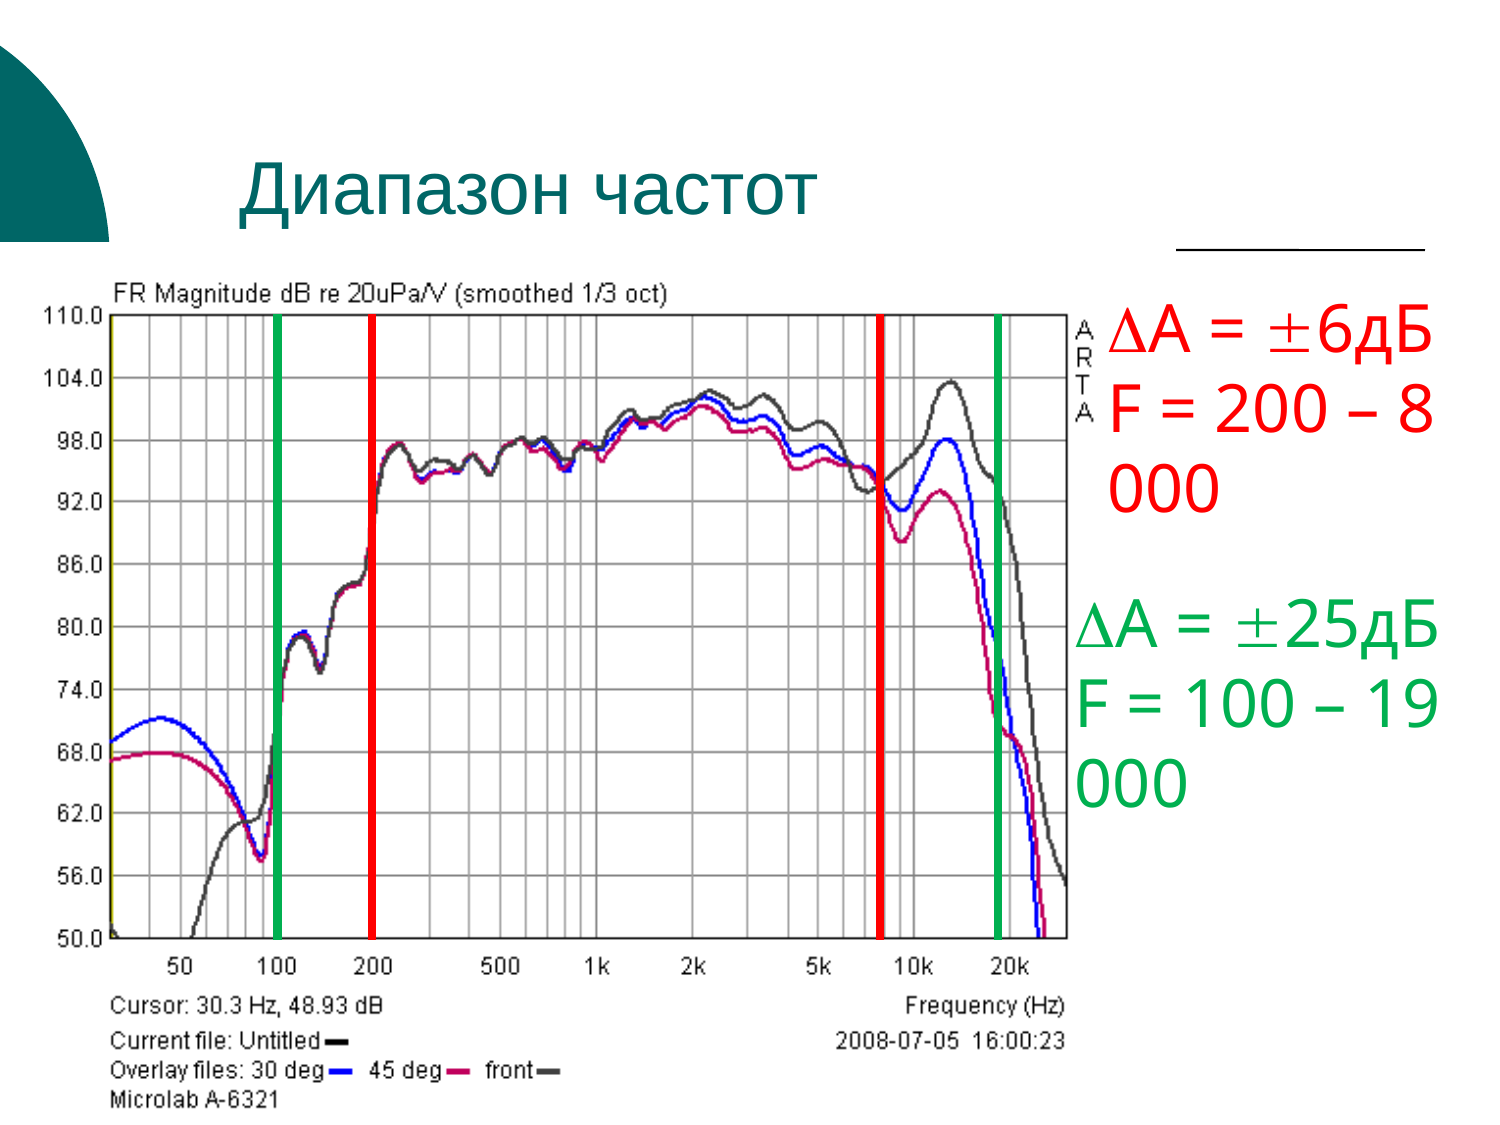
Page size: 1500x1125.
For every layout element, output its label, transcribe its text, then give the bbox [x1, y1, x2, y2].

title Диапазон частот [224, 49, 1425, 237]
text_box A = 25дБ F = 100 – 19 000 [1179, 573, 1500, 828]
text_box A = 6дБ F = 200 – 8 000 [1179, 278, 1500, 534]
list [0, 241, 1176, 1122]
